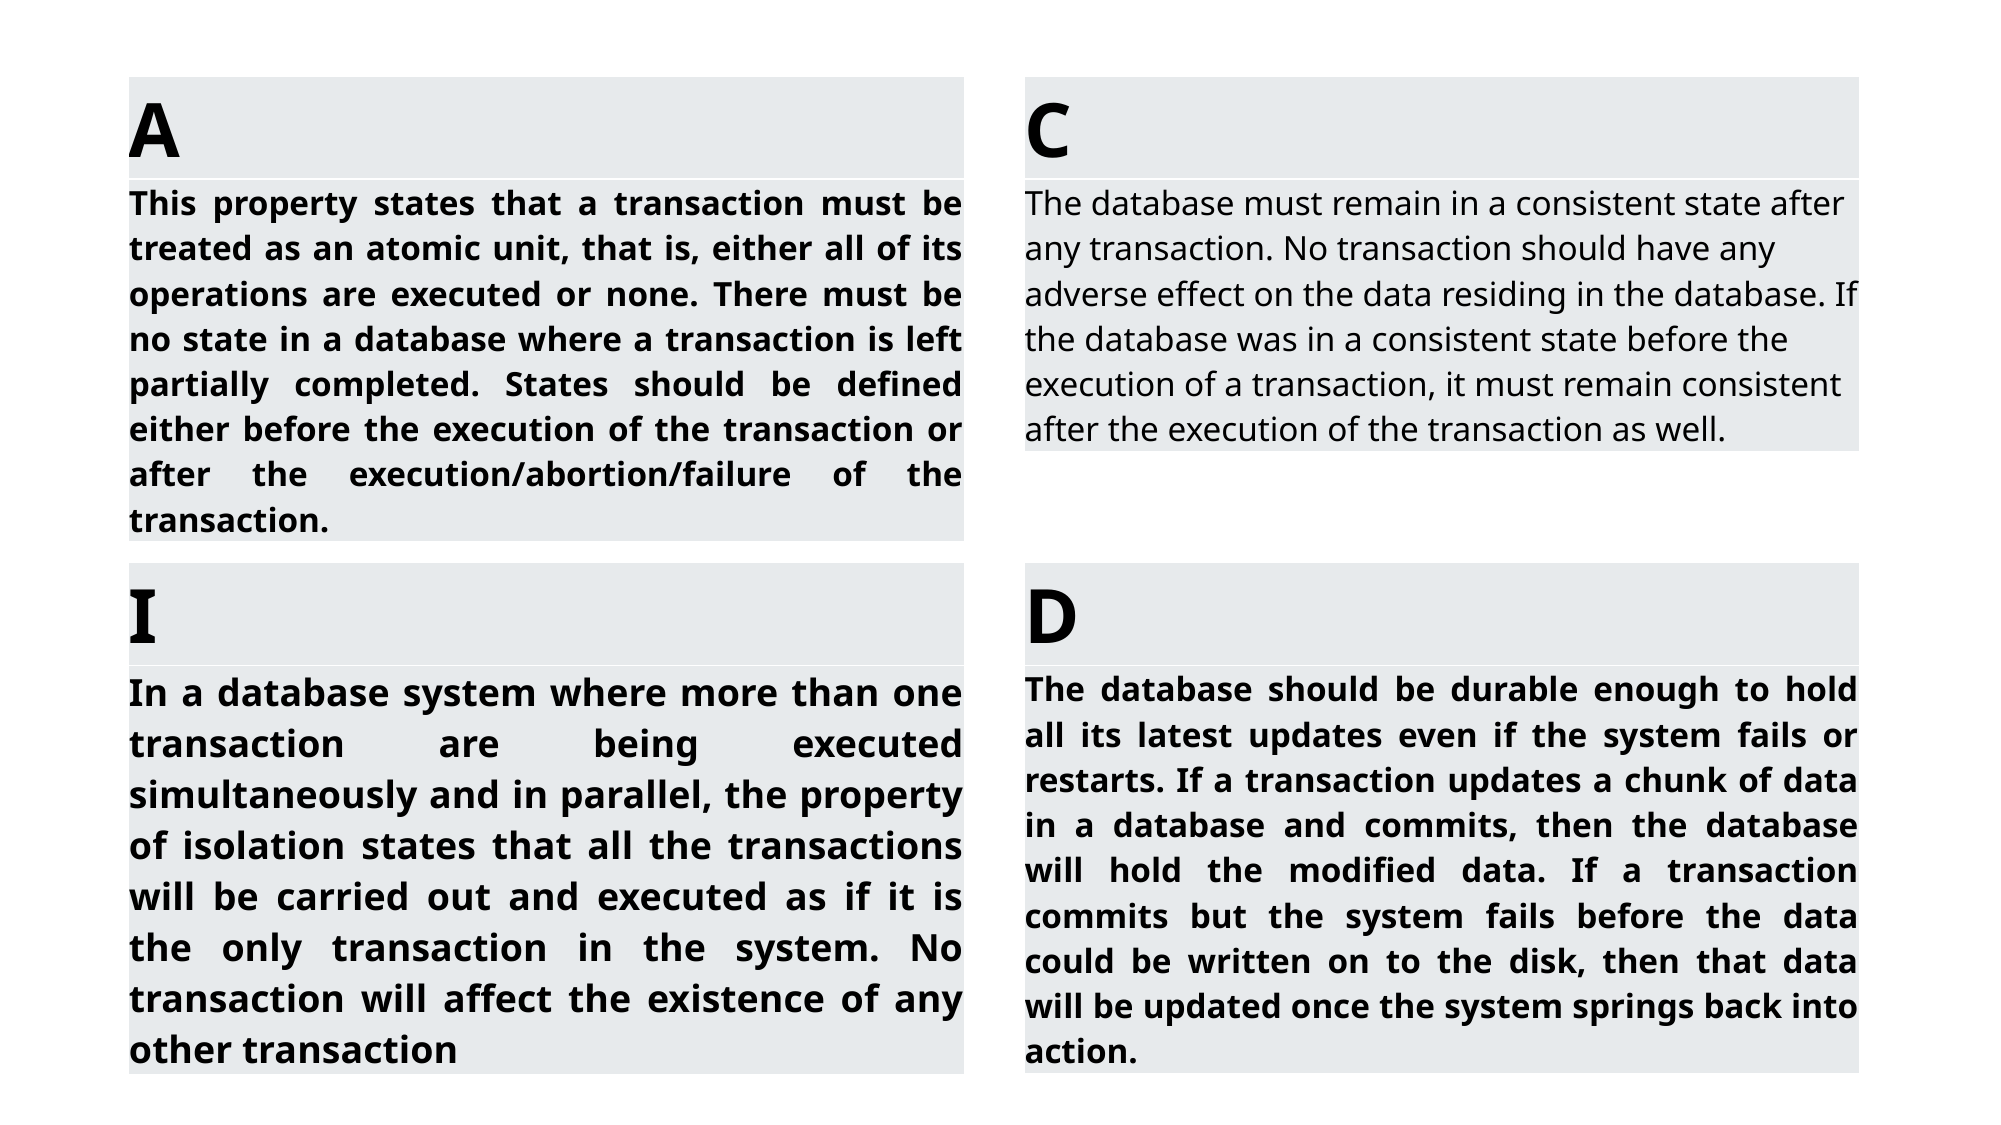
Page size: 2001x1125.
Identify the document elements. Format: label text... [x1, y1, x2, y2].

table_cell In a database system where more than one transaction are being executed simultaneously and in parallel, the property of isolation states that all the transactions will be carried out and executed as if it is the only transaction in the system. No transaction will affect the existence of any other transaction [129, 666, 964, 1074]
table_header I [129, 563, 964, 665]
table_header A [129, 77, 964, 178]
table_cell The database must remain in a consistent state after any transaction. No transaction should have any adverse effect on the data residing in the database. If the database was in a consistent state before the execution of a transaction, it must remain consistent after the execution of the transaction as well. [1025, 180, 1859, 451]
table_cell This property states that a transaction must be treated as an atomic unit, that is, either all of its operations are executed or none. There must be no state in a database where a transaction is left partially completed. States should be defined either before the execution of the transaction or after the execution/abortion/failure of the transaction. [129, 180, 964, 541]
table_header C [1025, 77, 1859, 178]
table_cell The database should be durable enough to hold all its latest updates even if the system fails or restarts. If a transaction updates a chunk of data in a database and commits, then the database will hold the modified data. If a transaction commits but the system fails before the data could be written on to the disk, then that data will be updated once the system springs back into action. [1025, 666, 1859, 1073]
table_header D [1025, 563, 1859, 665]
